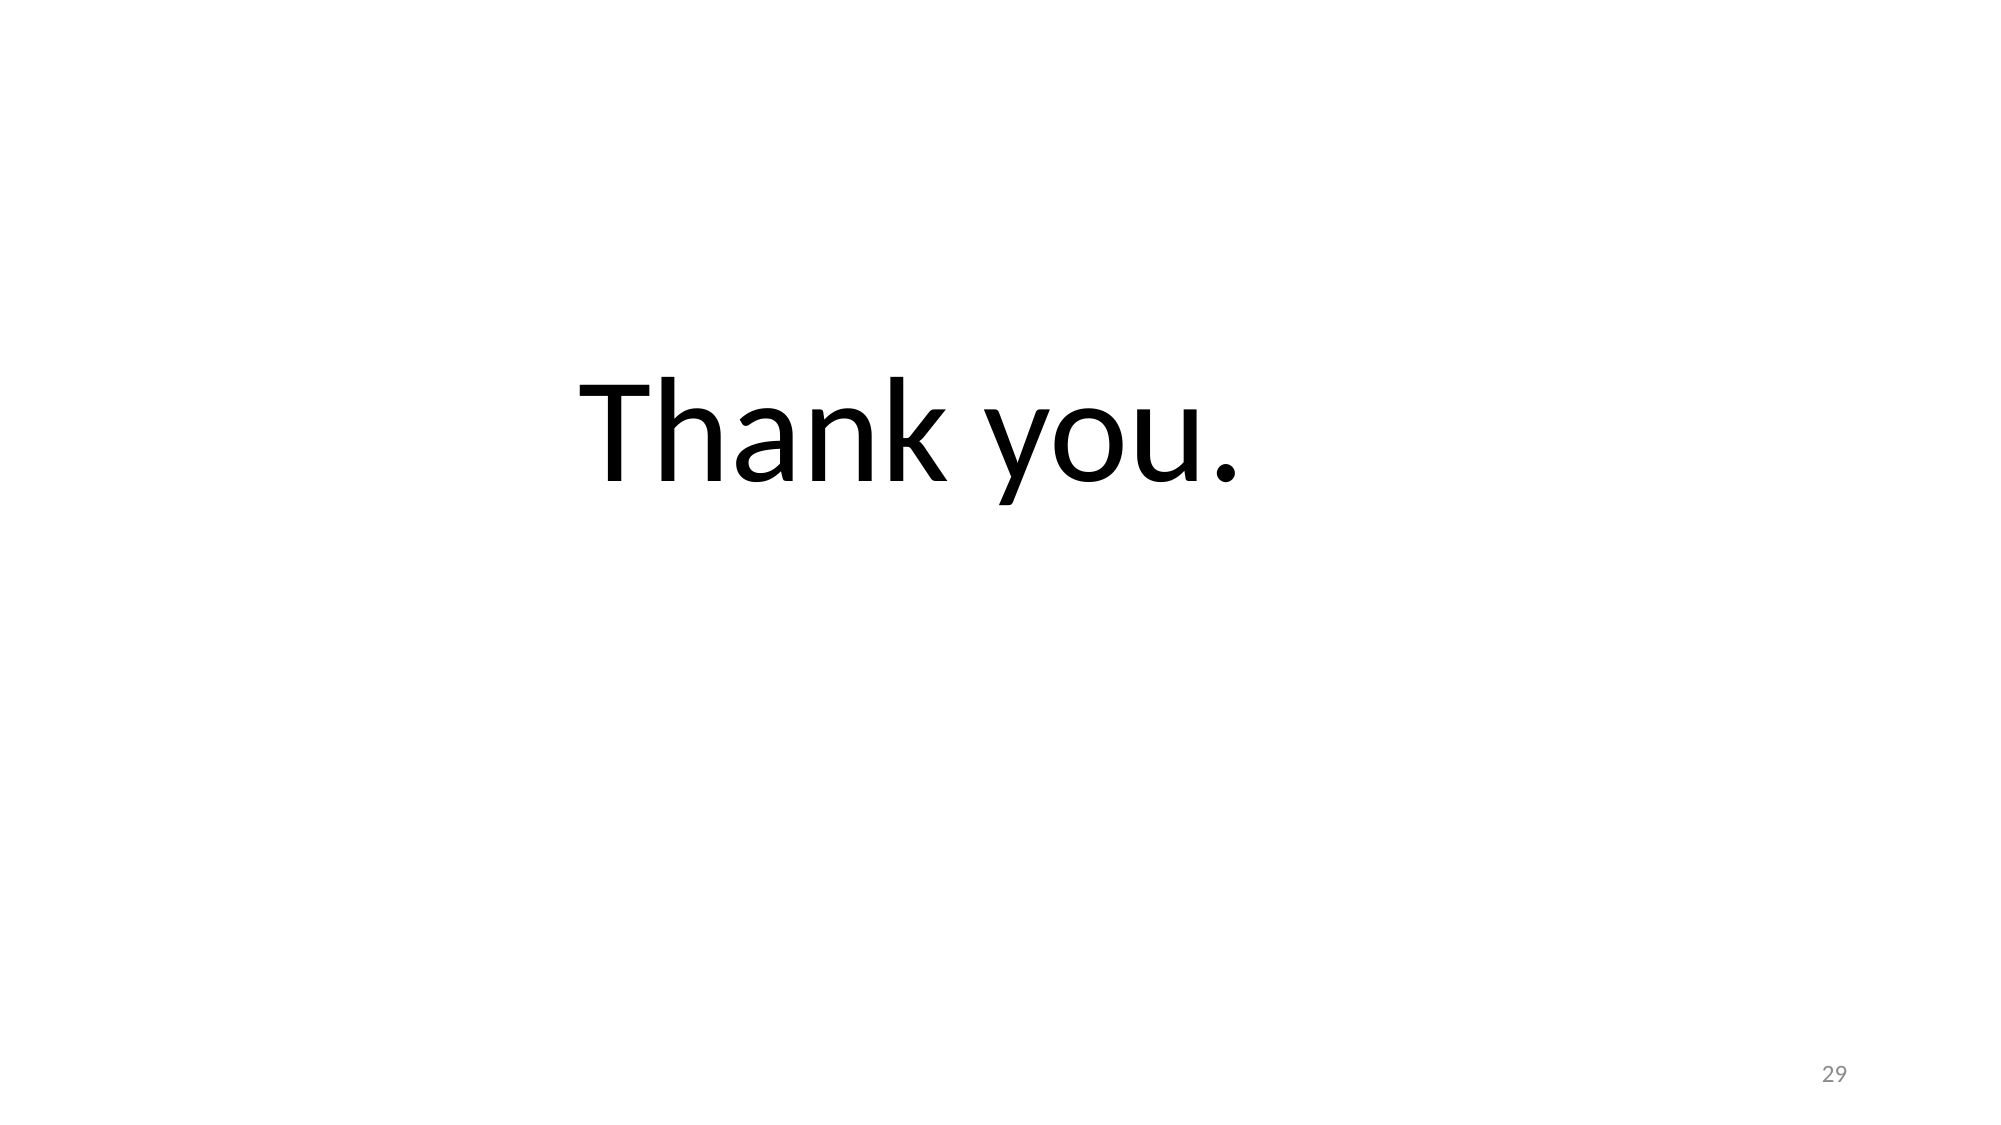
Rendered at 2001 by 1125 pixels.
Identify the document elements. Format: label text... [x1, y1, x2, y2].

slide_number 29 [1412, 1042, 1863, 1103]
list Thank you. [563, 344, 1400, 555]
